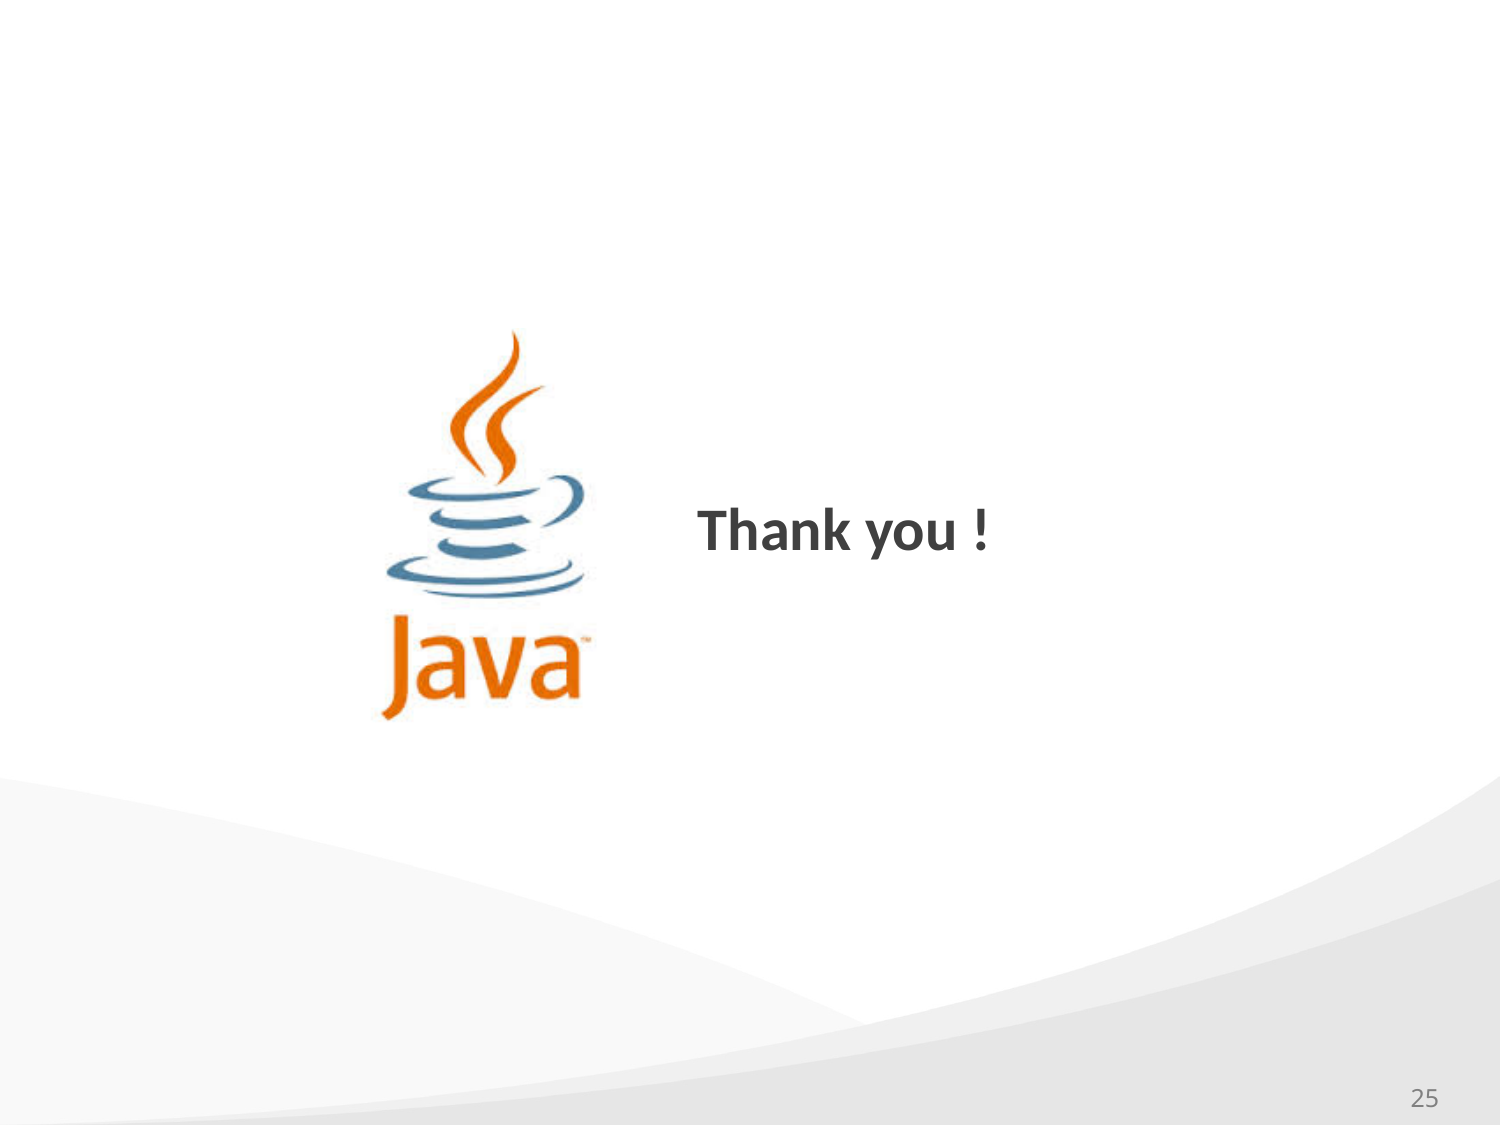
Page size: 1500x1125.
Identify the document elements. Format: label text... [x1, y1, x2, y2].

picture [0, 0, 1500, 1125]
title Thank you ! [687, 482, 1325, 570]
